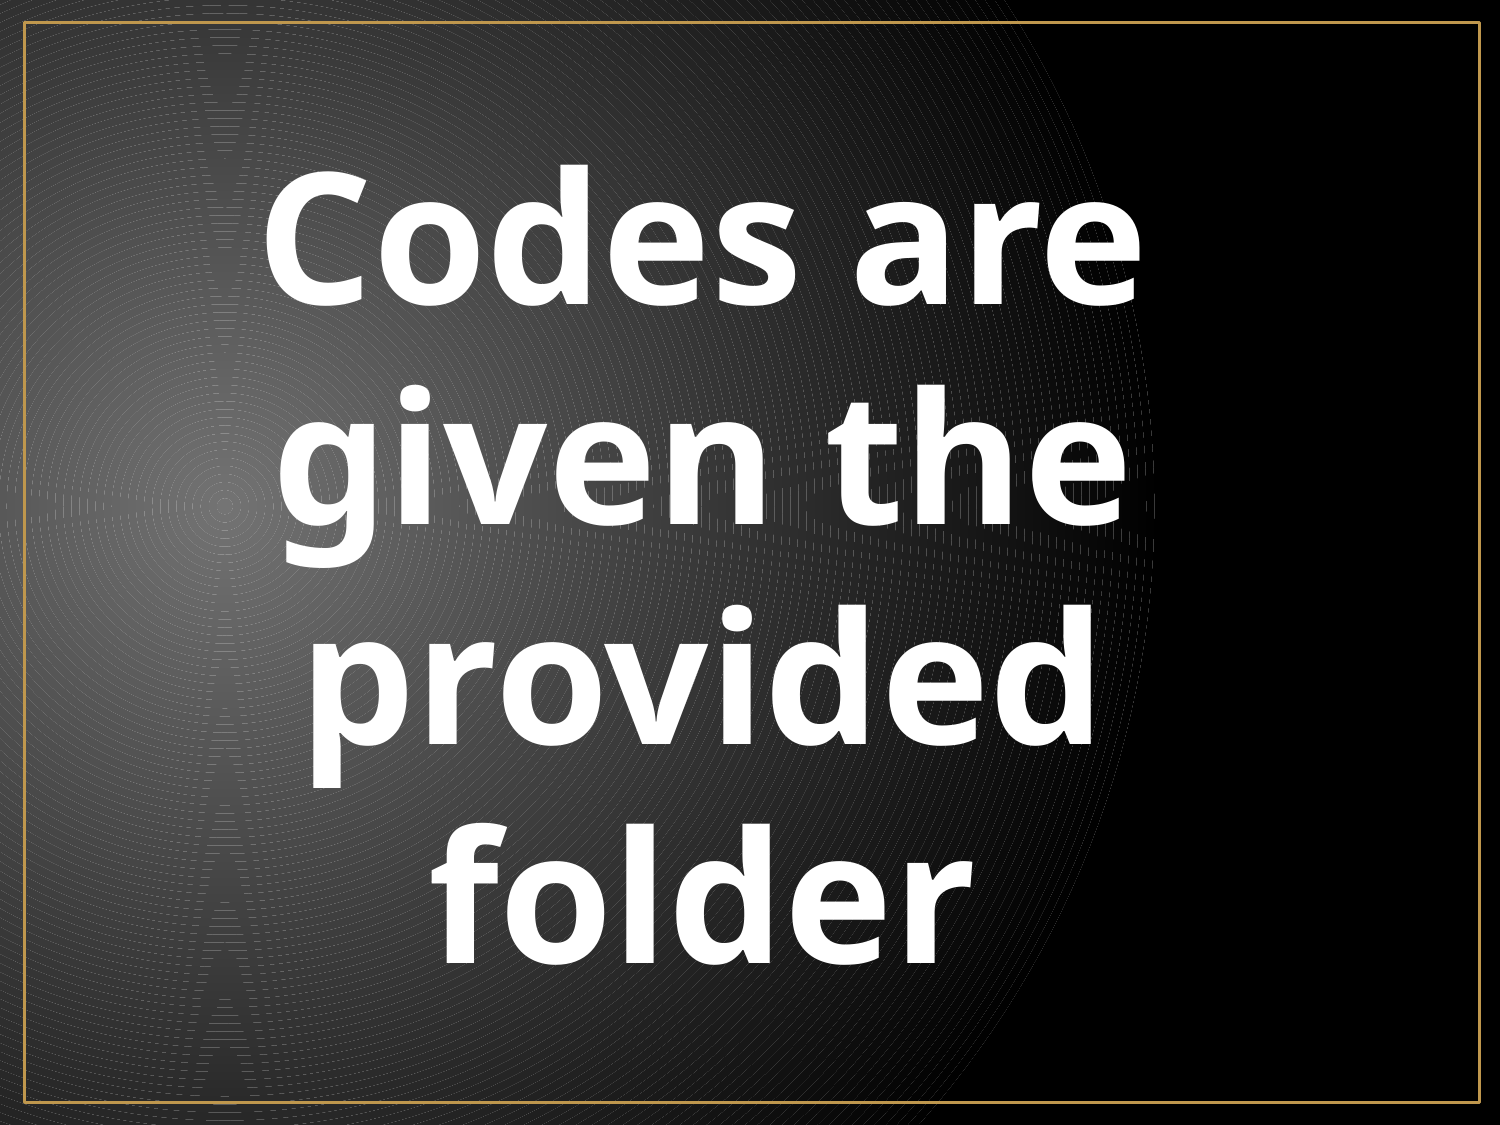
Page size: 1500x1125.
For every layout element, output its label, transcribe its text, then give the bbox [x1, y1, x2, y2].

text_box Codes are given the provided folder [123, 113, 1282, 1008]
